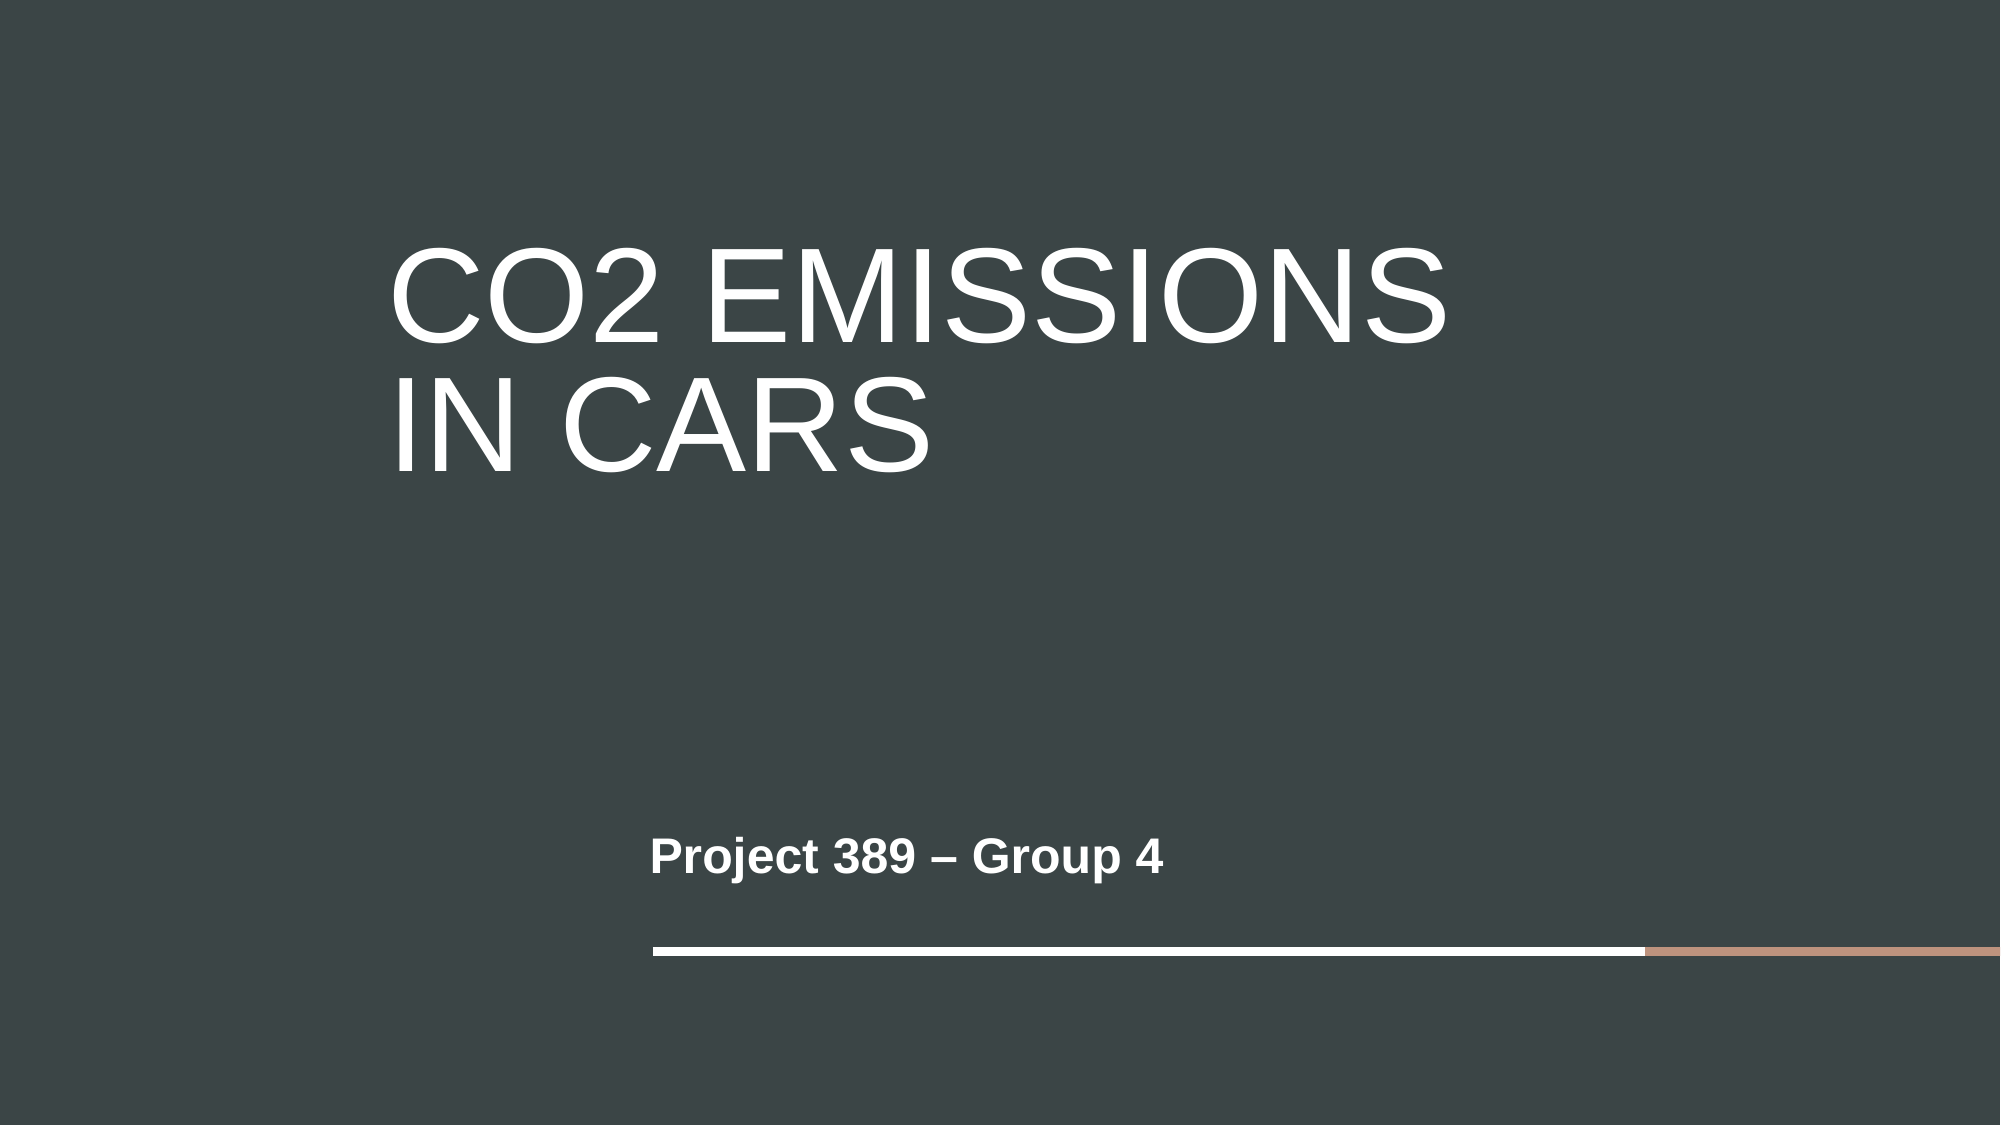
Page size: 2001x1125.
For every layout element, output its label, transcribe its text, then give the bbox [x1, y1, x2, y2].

subtitle Project 389 – Group 4 [634, 828, 1535, 891]
title Co2 Emissions in cars [371, 231, 1474, 623]
